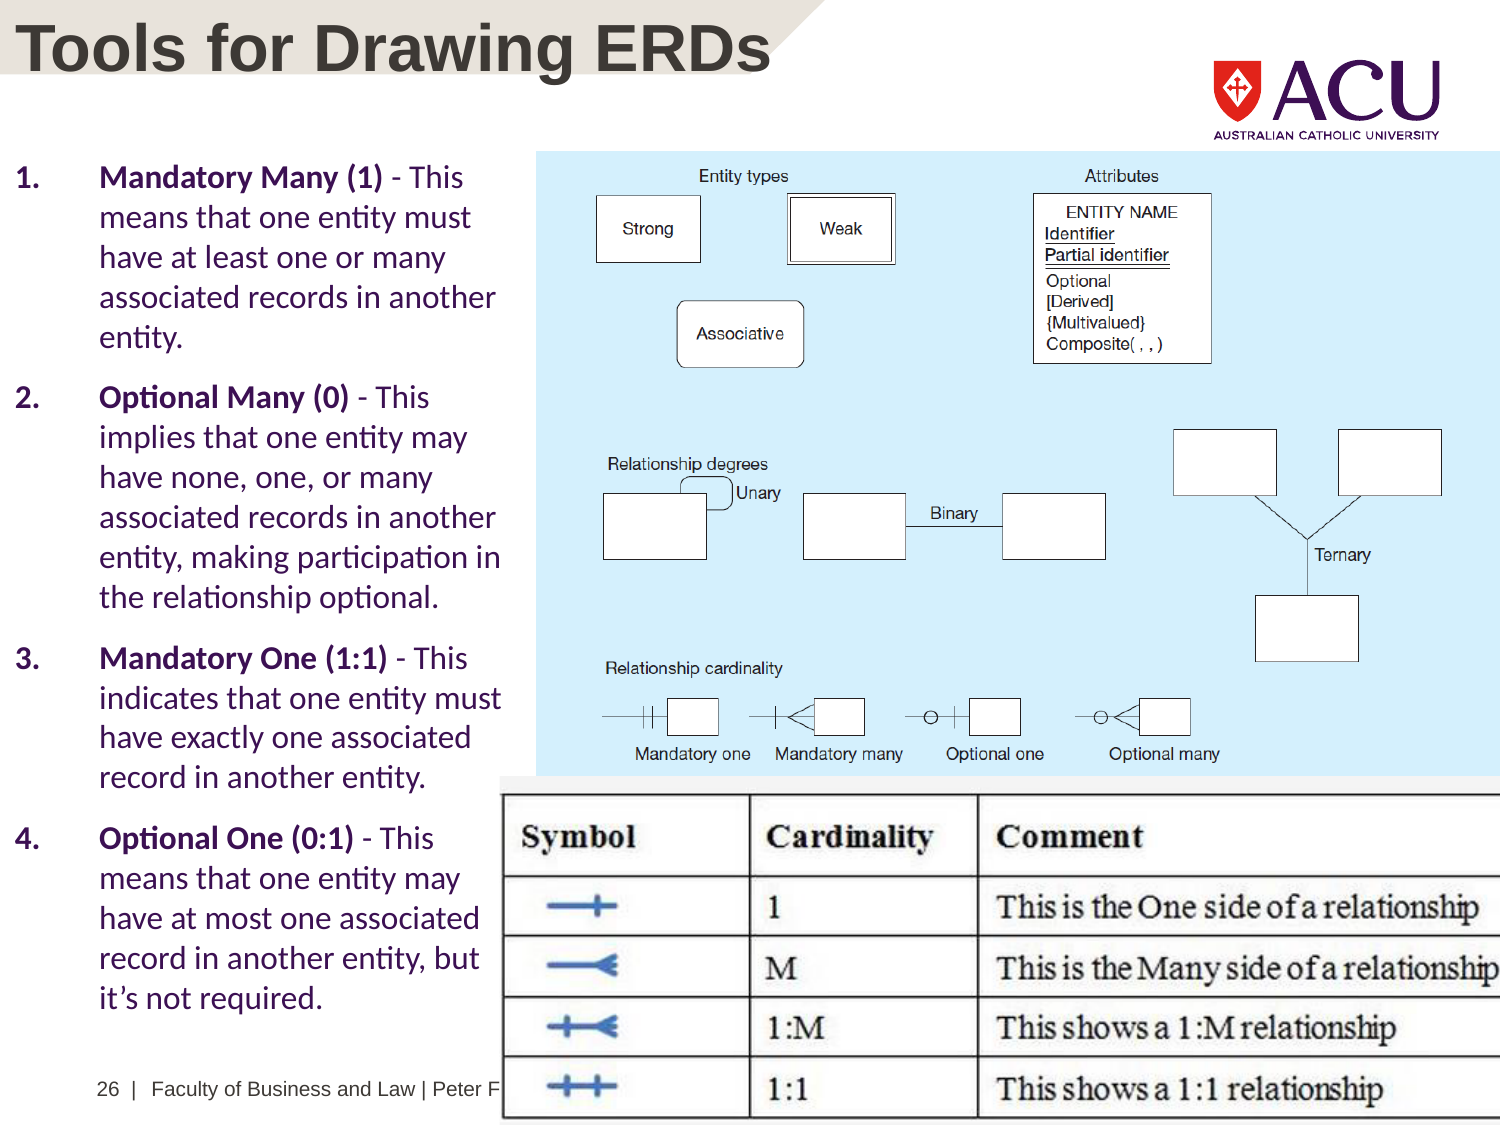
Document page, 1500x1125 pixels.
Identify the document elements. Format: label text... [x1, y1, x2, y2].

slide_number 26 | [81, 1098, 156, 1109]
footer Faculty of Business and Law | Peter Faber Business School [156, 1098, 499, 1109]
text_box Mandatory Many (1) - This means that one entity must have at least one or many associated records in another entity. Optional Many (0) - This implies that one entity may have none, one, or many associated records in another entity, making participation in the relationship optional. Mandatory One (1:1) - This indicates that one entity must have exactly one associated record in another entity. Optional One (0:1) - This means that one entity may have at most one associated record in another entity, but it’s not required. [0, 147, 536, 1098]
picture [499, 151, 1500, 1125]
list Tools for Drawing ERDs [0, 0, 1288, 90]
